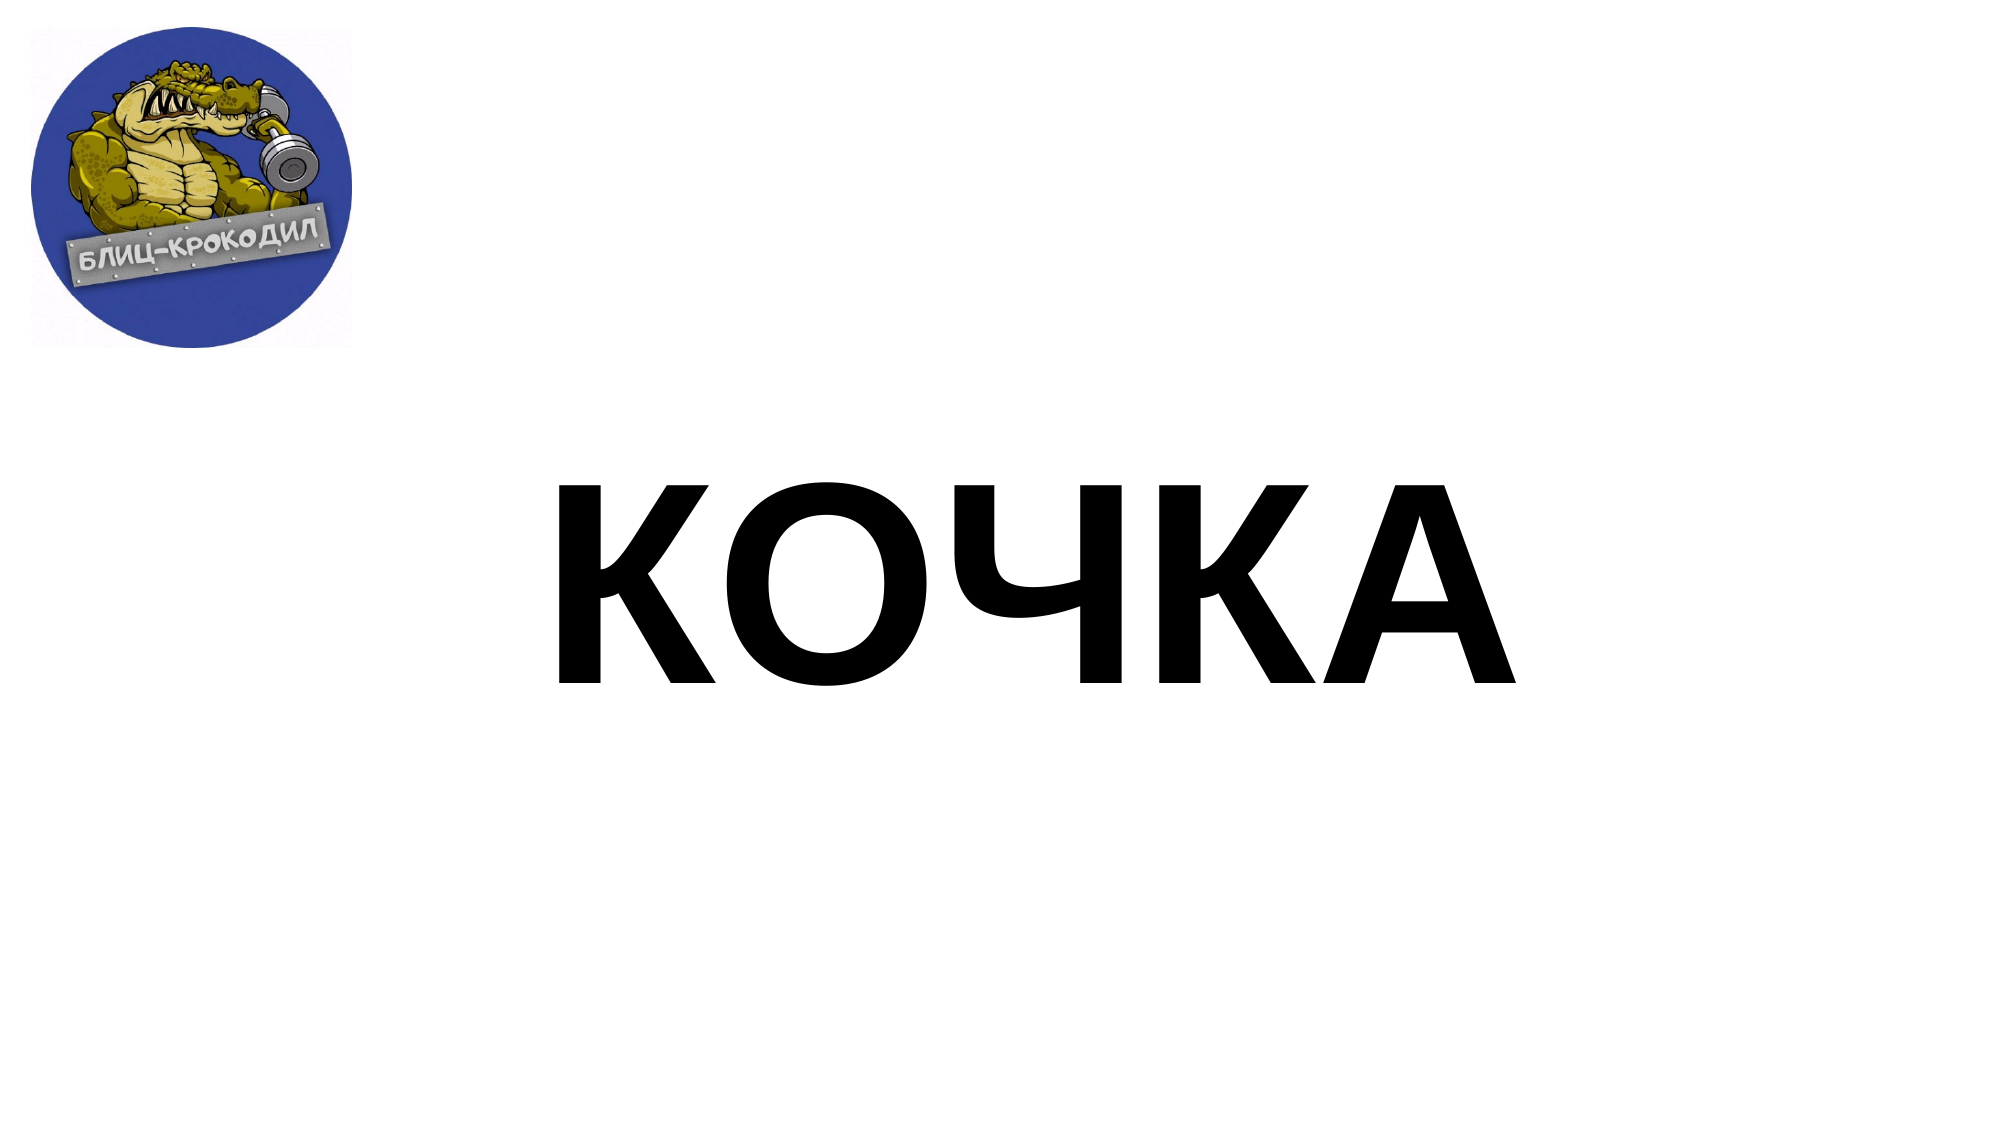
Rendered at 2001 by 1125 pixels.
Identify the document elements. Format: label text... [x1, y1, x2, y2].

picture [31, 27, 352, 348]
title КОЧКА [282, 361, 1783, 754]
